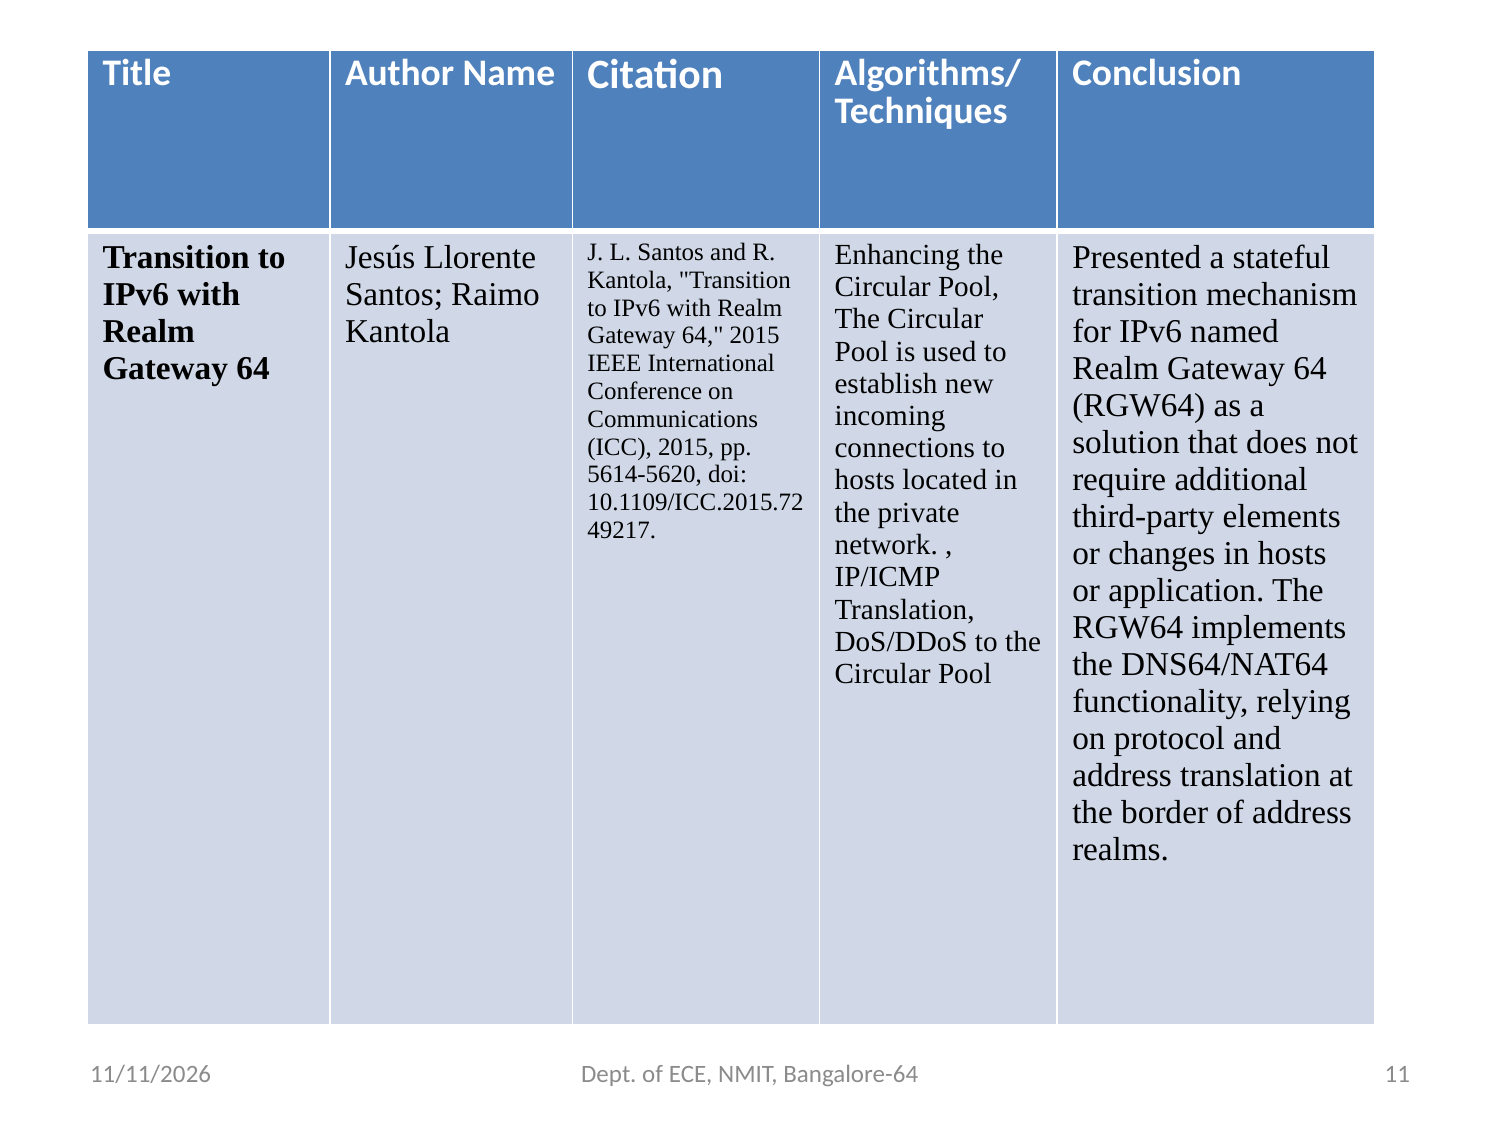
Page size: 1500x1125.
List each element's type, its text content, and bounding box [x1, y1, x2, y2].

table_cell Jesús Llorente Santos; Raimo Kantola [331, 234, 572, 1024]
table_cell Transition to IPv6 with Realm Gateway 64 [88, 234, 329, 1024]
table_header Title [88, 51, 329, 228]
table_header Algorithms/Techniques [820, 51, 1056, 228]
slide_number 11 [1074, 1042, 1425, 1103]
table_header Conclusion [1058, 51, 1374, 228]
table_cell J. L. Santos and R. Kantola, "Transition to IPv6 with Realm Gateway 64," 2015 IEEE International Conference on Communications (ICC), 2015, pp. 5614-5620, doi: 10.1109/ICC.2015.7249217. [573, 234, 819, 1024]
footer Dept. of ECE, NMIT, Bangalore-64 [512, 1042, 988, 1103]
table_header Author Name [331, 51, 572, 228]
table_header Citation [573, 51, 819, 228]
table_cell Presented a stateful transition mechanism for IPv6 named Realm Gateway 64 (RGW64) as a solution that does not require additional third-party elements or changes in hosts or application. The RGW64 implements the DNS64/NAT64 functionality, relying on protocol and address translation at the border of address realms. [1058, 234, 1374, 1024]
slide_number 22-Sep-21 [75, 1042, 425, 1103]
table_cell Enhancing the Circular Pool, The Circular Pool is used to establish new incoming connections to hosts located in the private network. , IP/ICMP Translation, DoS/DDoS to the Circular Pool [820, 234, 1056, 1024]
